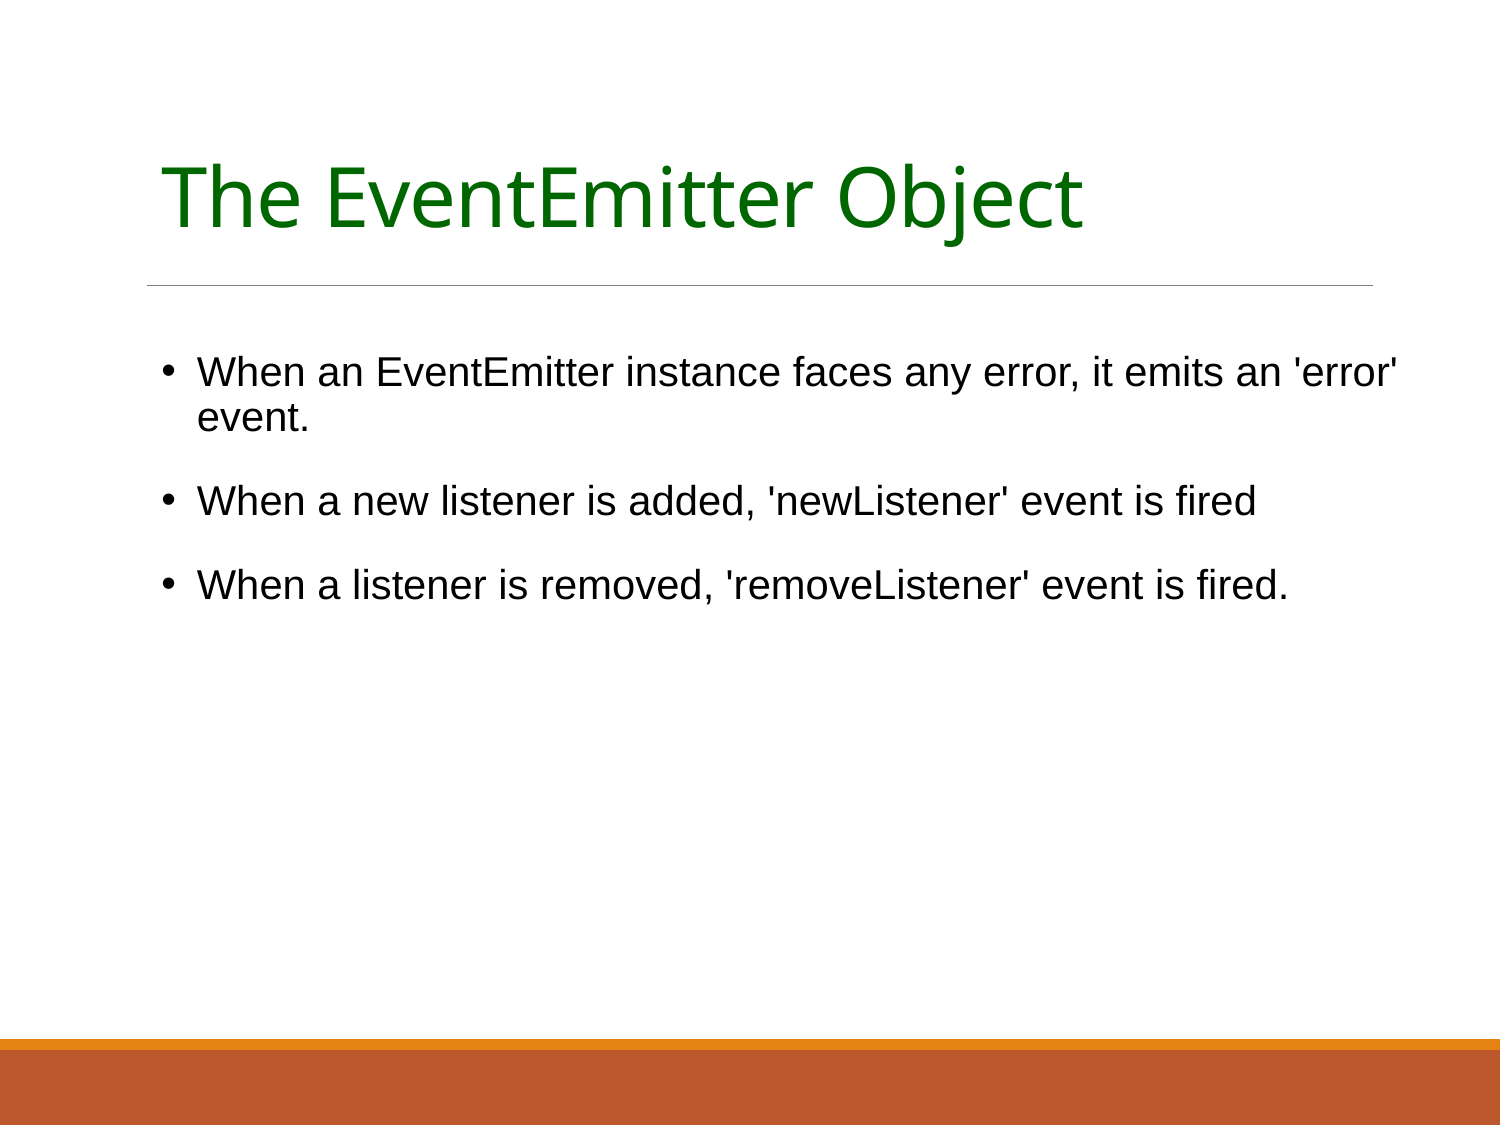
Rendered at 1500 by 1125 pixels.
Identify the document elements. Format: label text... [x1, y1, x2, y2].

title The EventEmitter Object [146, 142, 1500, 261]
list When an EventEmitter instance faces any error, it emits an 'error' event. When a new listener is added, 'newListener' event is fired When a listener is removed, 'removeListener' event is fired. [146, 342, 1472, 668]
